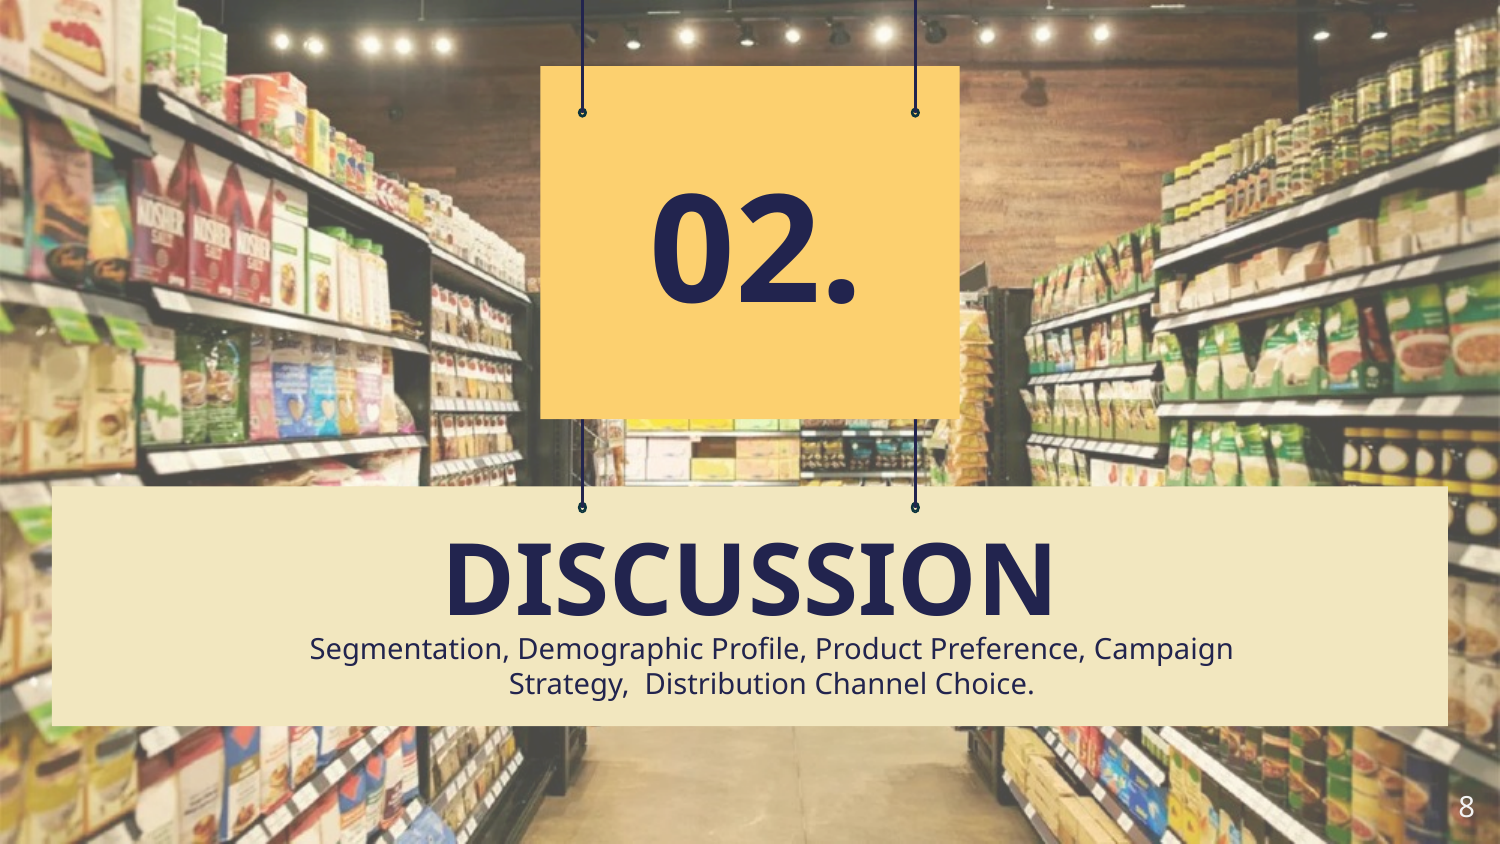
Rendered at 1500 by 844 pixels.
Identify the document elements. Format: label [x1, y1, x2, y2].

picture [0, 0, 1500, 844]
text_box [51, 372, 1449, 727]
text_box [540, 0, 960, 420]
